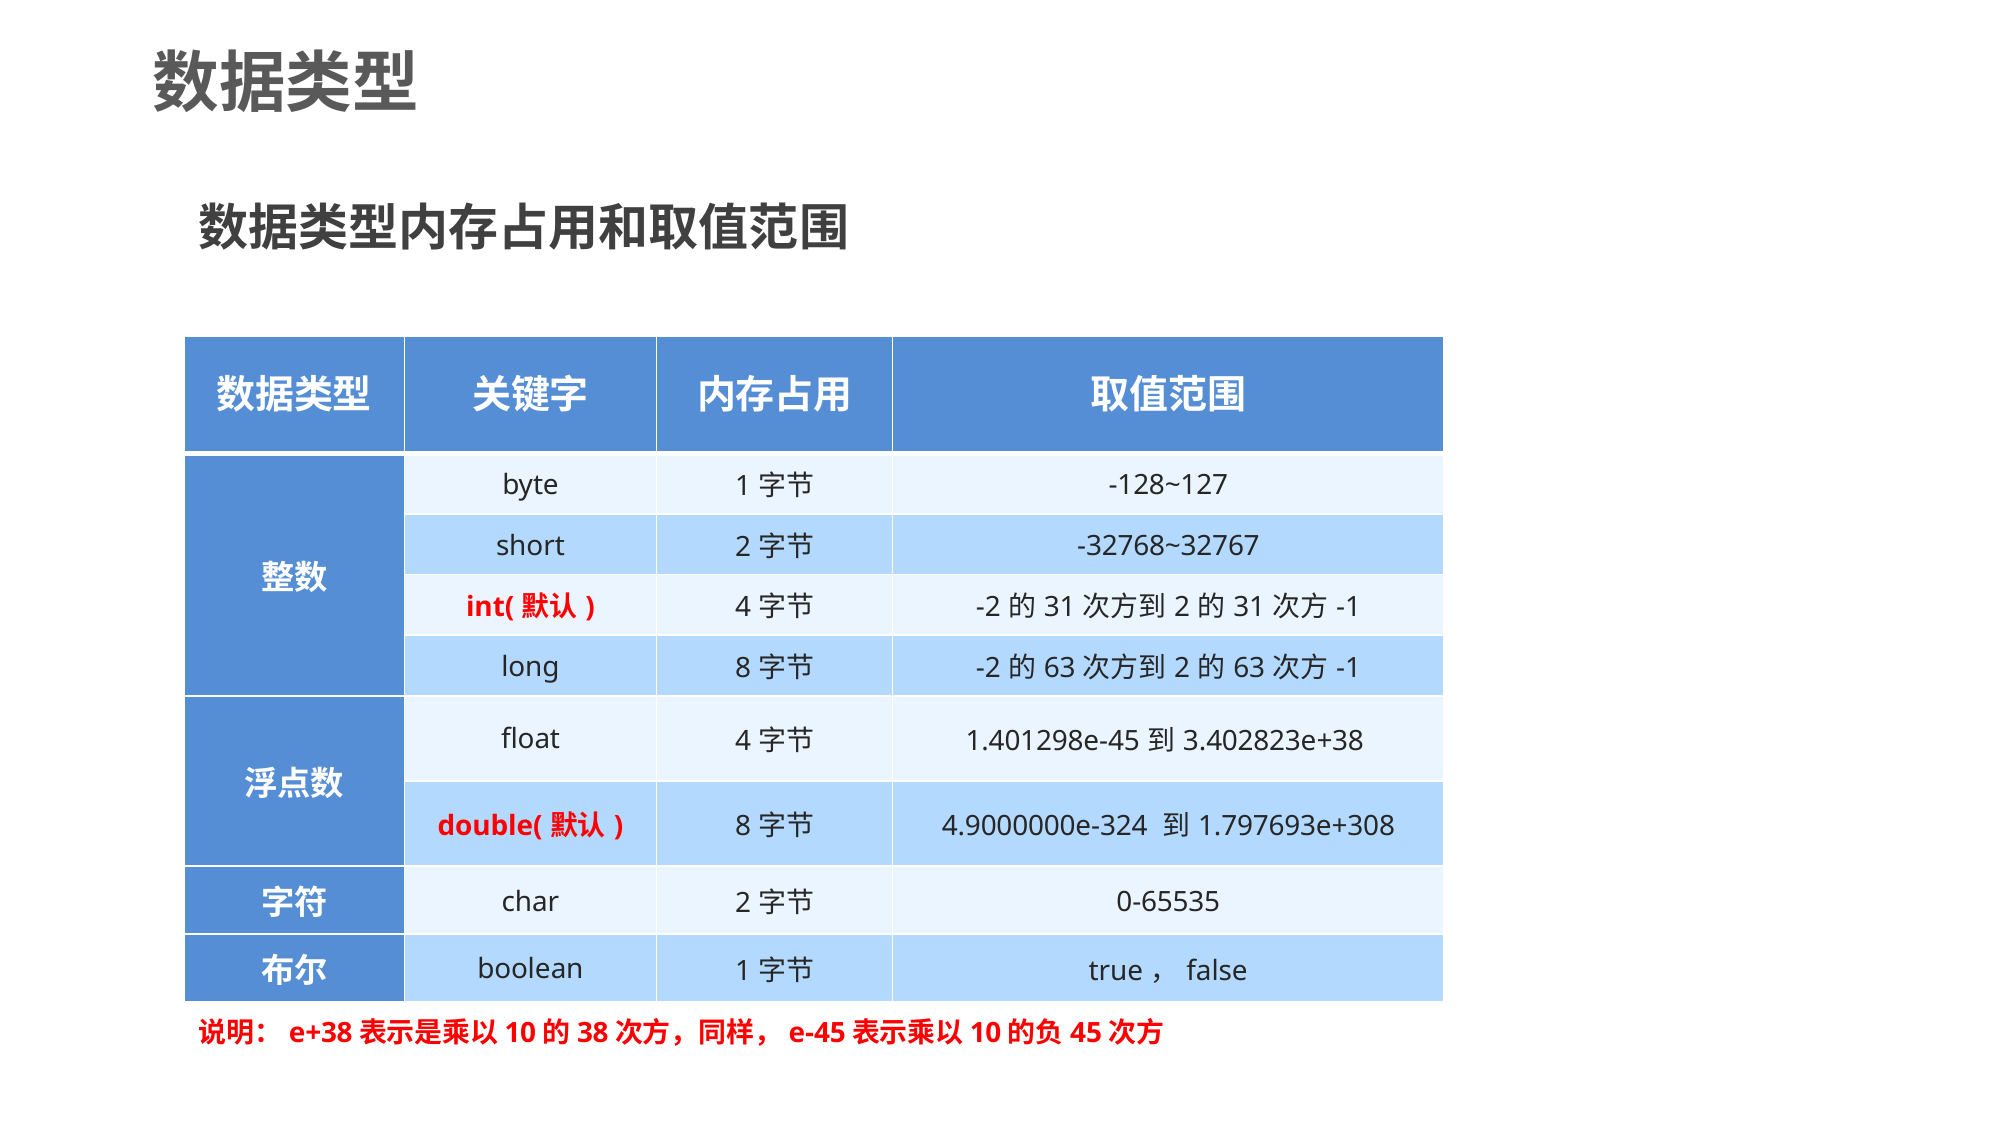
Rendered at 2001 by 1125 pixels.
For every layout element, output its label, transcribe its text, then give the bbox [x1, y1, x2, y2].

text_box 数据类型 [137, 0, 1315, 173]
table_cell boolean [405, 935, 656, 1001]
text_box 说明：e+38表示是乘以10的38次方，同样，e-45表示乘以10的负45次方 [183, 1007, 1287, 1056]
table_cell 布尔 [185, 935, 404, 1001]
table_cell int(默认) [405, 575, 656, 634]
table_cell byte [405, 456, 656, 513]
table_cell 1字节 [657, 935, 892, 1001]
table_cell 0-65535 [893, 867, 1443, 933]
table_cell 4字节 [657, 575, 892, 634]
table_header 取值范围 [893, 337, 1443, 451]
table_cell double(默认) [405, 782, 656, 865]
table_header 内存占用 [657, 337, 892, 451]
table_cell -2的63次方到2的63次方-1 [893, 636, 1443, 695]
table_cell -128~127 [893, 456, 1443, 513]
table_cell 4.9000000e-324 到1.797693e+308 [893, 782, 1443, 865]
table_cell 4字节 [657, 697, 892, 780]
table_cell -2的31次方到2的31次方-1 [893, 575, 1443, 634]
table_cell 1字节 [657, 456, 892, 513]
table_cell 字符 [185, 867, 404, 933]
table_cell 2字节 [657, 515, 892, 574]
table_header 关键字 [405, 337, 656, 451]
table_cell -32768~32767 [893, 515, 1443, 574]
table_cell true，false [893, 935, 1443, 1001]
table_header 数据类型 [185, 337, 404, 451]
table_cell char [405, 867, 656, 933]
table_cell float [405, 697, 656, 780]
text_box 数据类型内存占用和取值范围 [183, 157, 1079, 263]
table_cell short [405, 515, 656, 574]
table_cell 8字节 [657, 636, 892, 695]
table_cell 2字节 [657, 867, 892, 933]
table_cell long [405, 636, 656, 695]
table_cell 1.401298e-45到3.402823e+38 [893, 697, 1443, 780]
table_cell 8字节 [657, 782, 892, 865]
table_cell 浮点数 [185, 697, 404, 865]
table_cell 整数 [185, 456, 404, 695]
